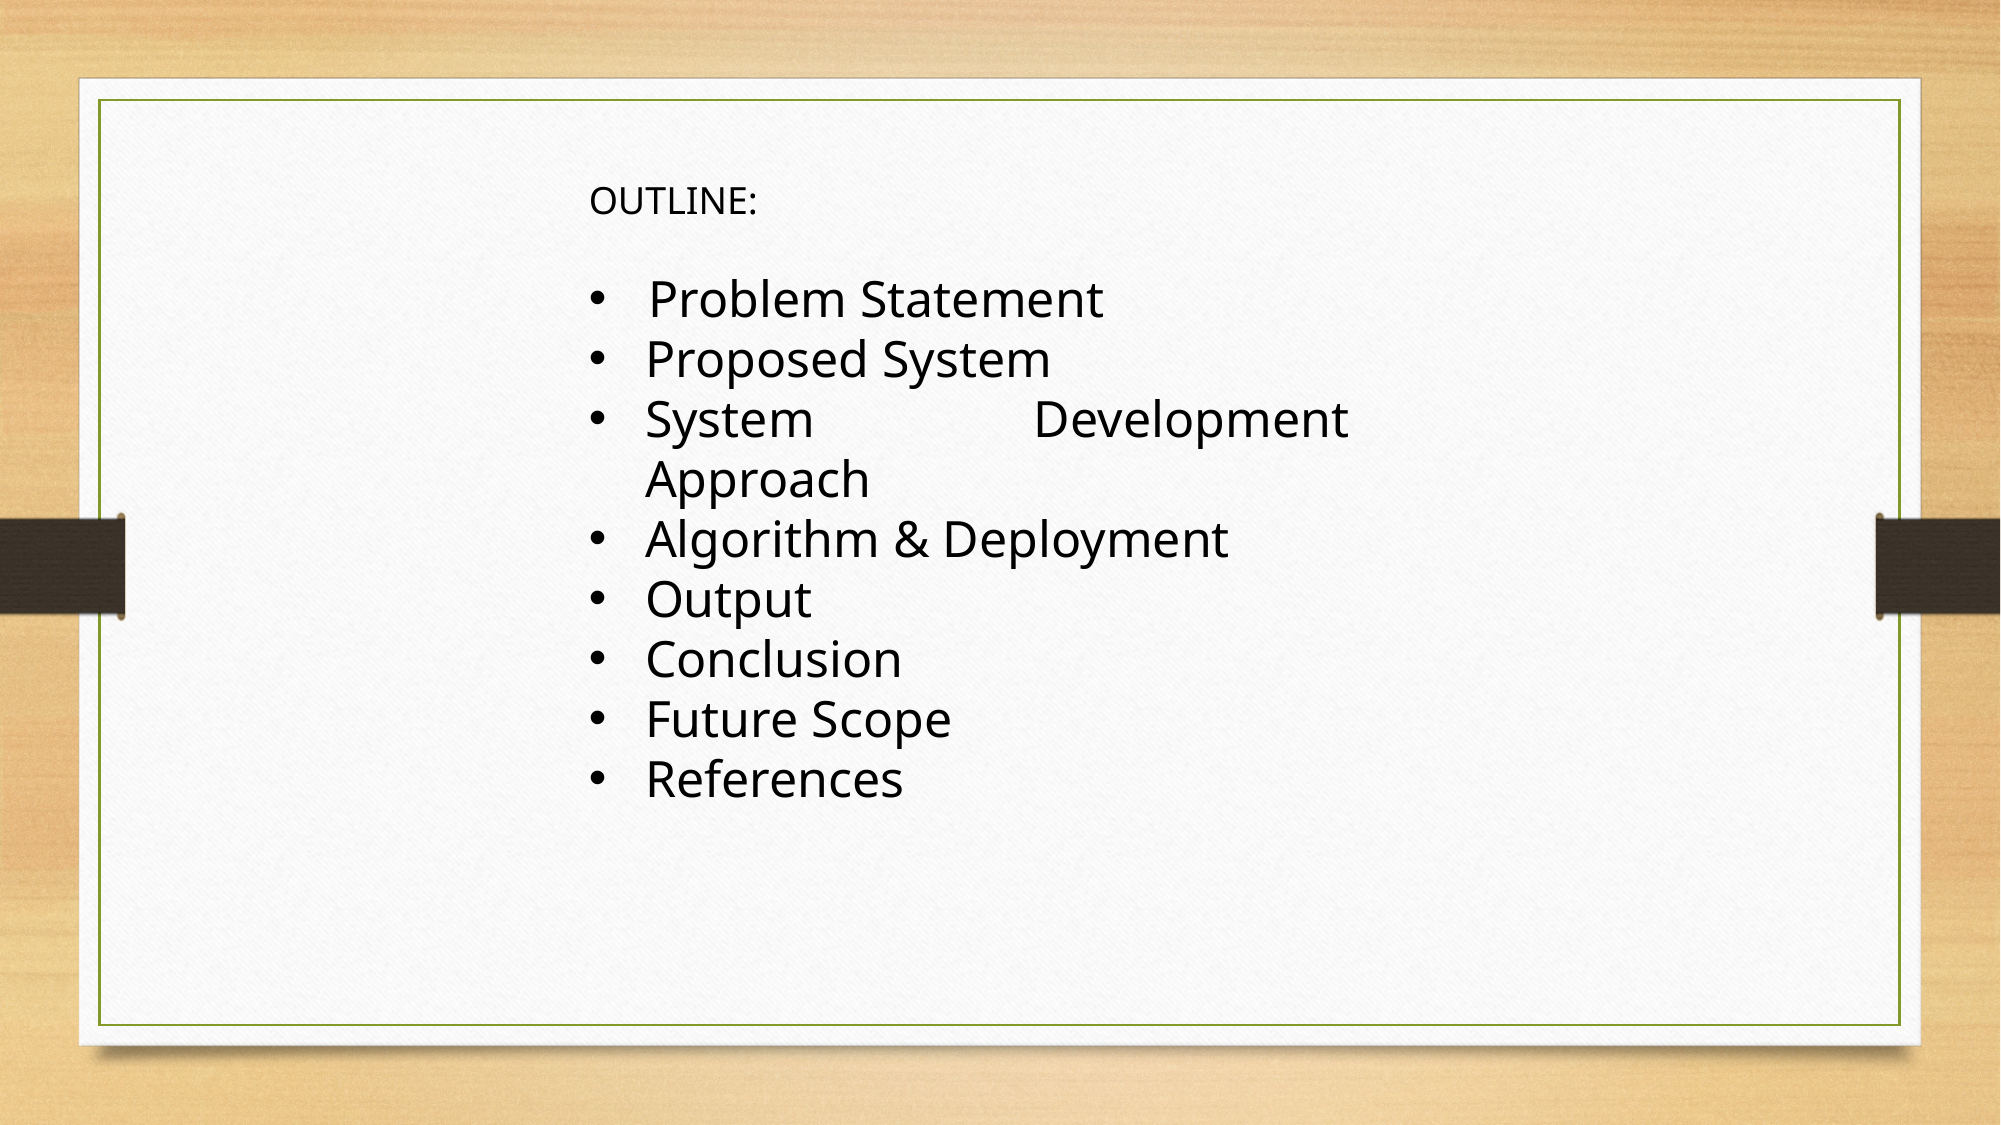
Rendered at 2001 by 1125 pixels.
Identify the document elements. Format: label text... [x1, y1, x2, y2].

picture [0, 0, 2001, 1125]
text_box OUTLINE: Problem Statement Proposed System System Development Approach Algorithm & Deployment Output Conclusion Future Scope References [573, 169, 1365, 815]
